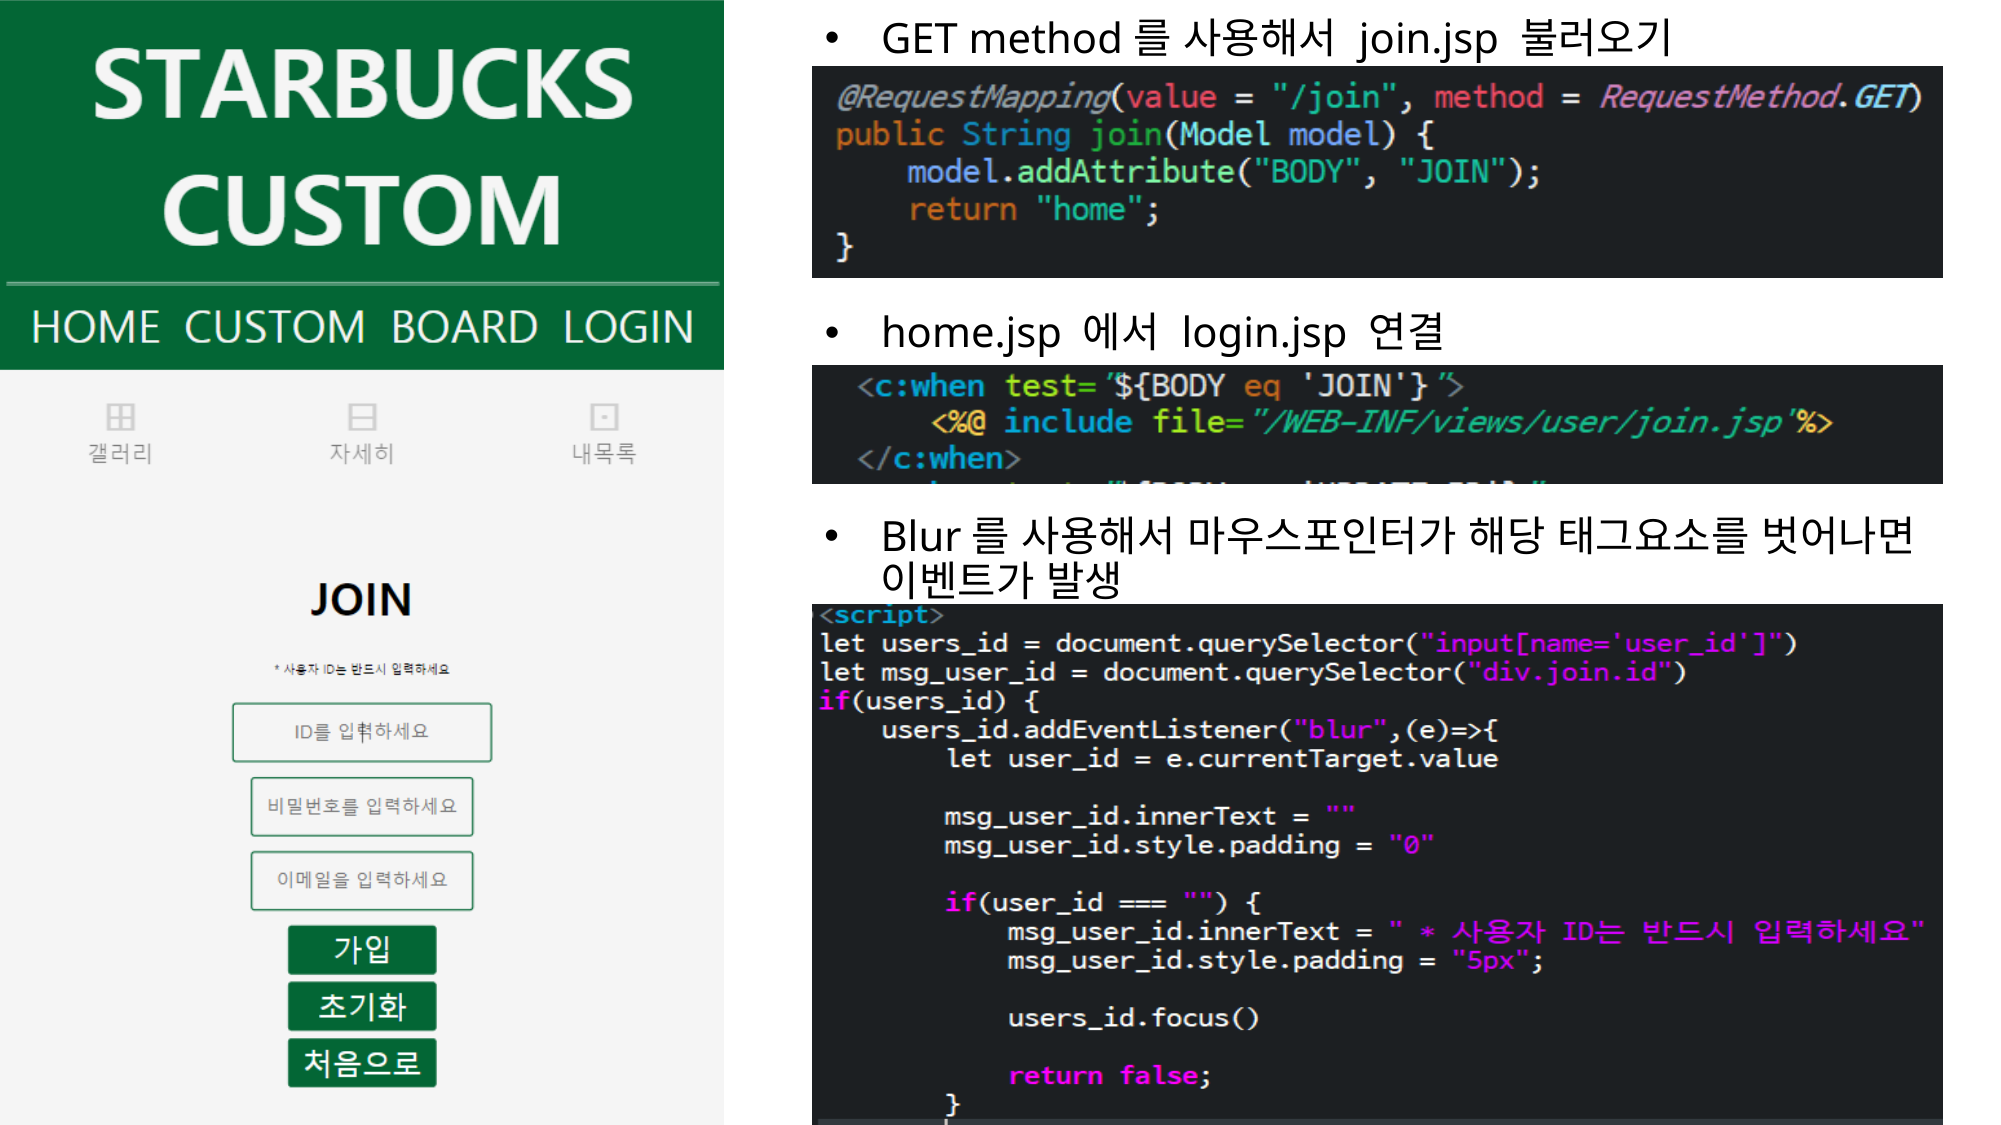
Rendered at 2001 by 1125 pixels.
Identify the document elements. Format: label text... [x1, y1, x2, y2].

text_box GET method를 사용해서 join.jsp 불러오기 [809, 9, 1944, 73]
picture [812, 604, 1943, 1125]
text_box home.jsp 에서 login.jsp 연결 [809, 304, 1944, 366]
picture [0, 0, 724, 1125]
text_box Blur를 사용해서 마우스포인터가 해당 태그요소를 벗어나면 이벤트가 발생 [809, 508, 1943, 605]
picture [812, 365, 1943, 484]
picture [812, 66, 1943, 278]
